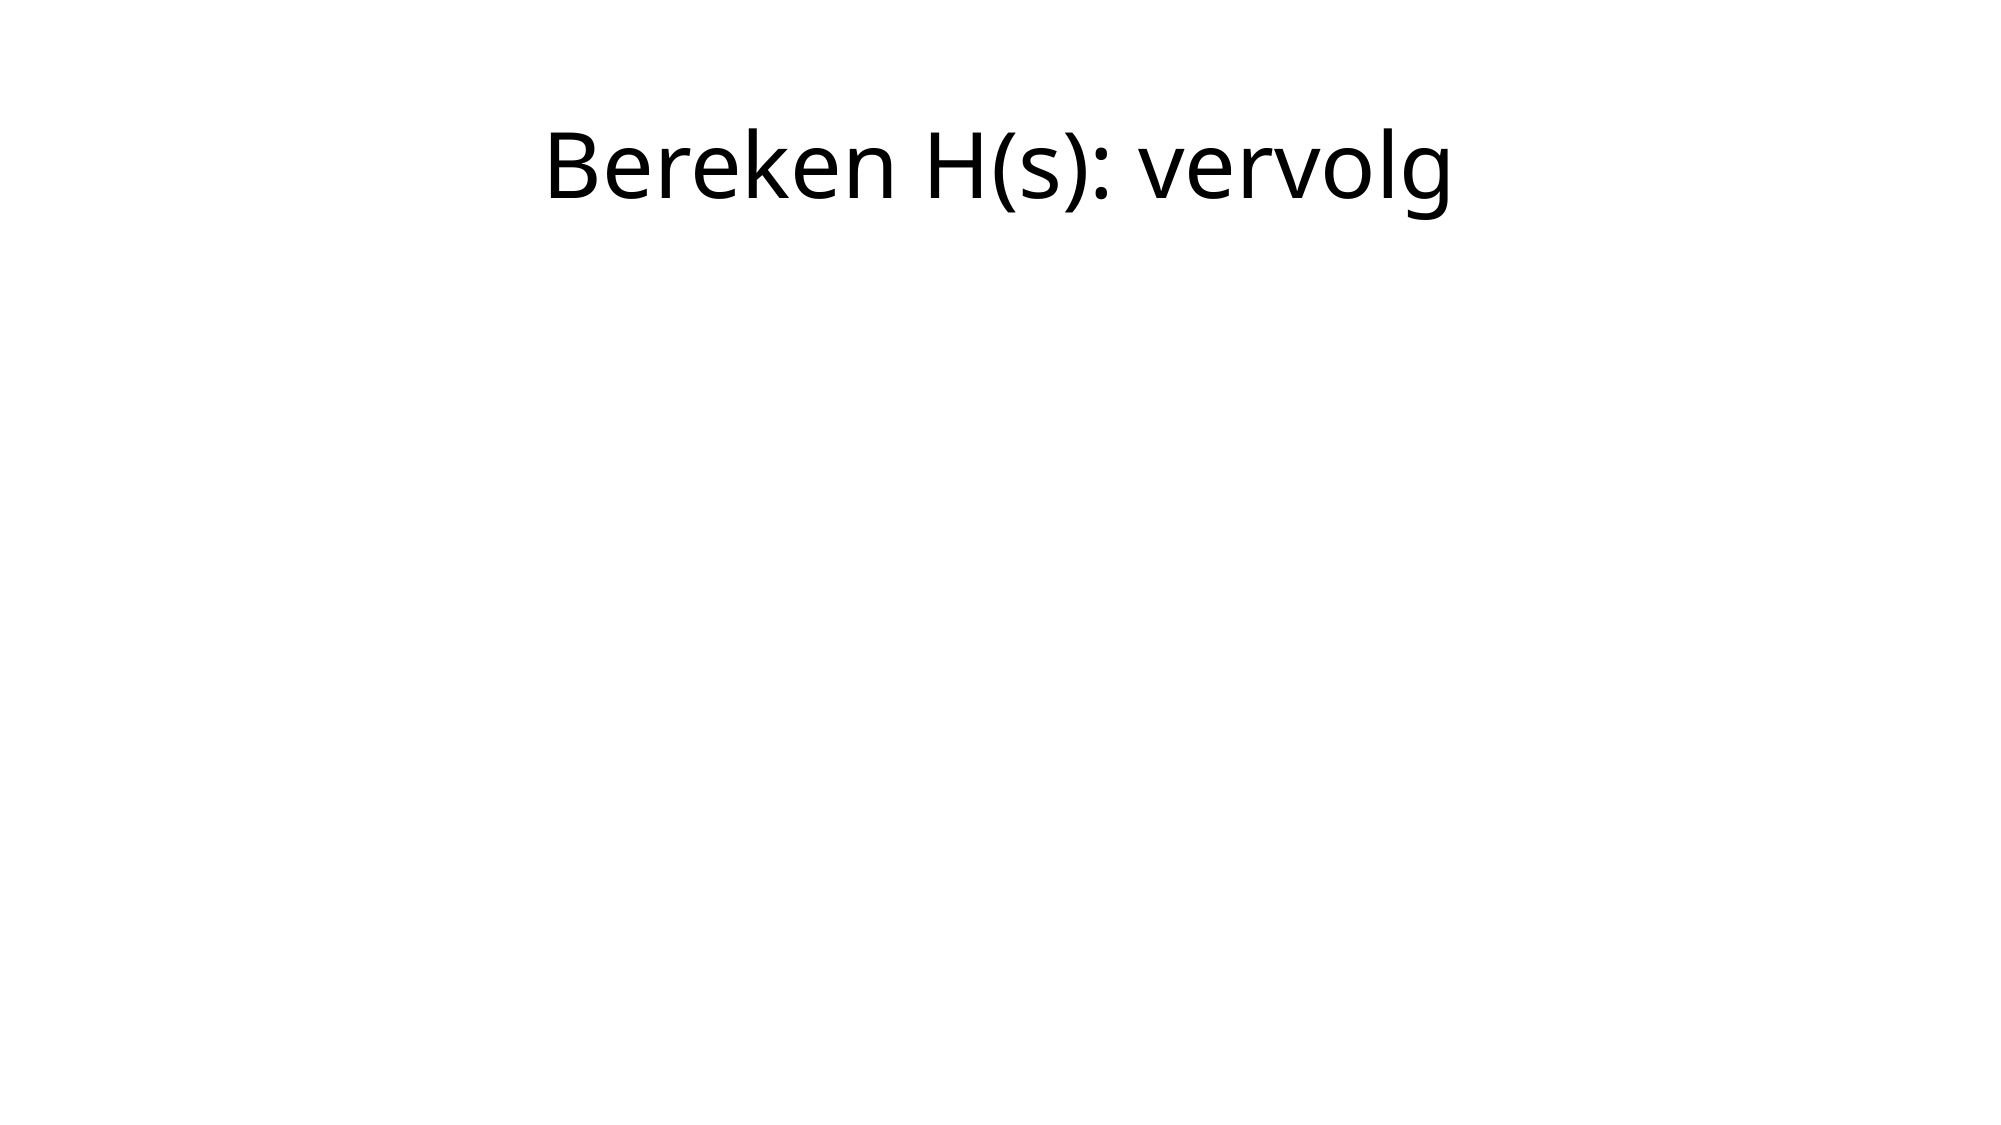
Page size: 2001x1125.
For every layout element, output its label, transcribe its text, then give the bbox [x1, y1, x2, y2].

title Bereken H(s): vervolg [137, 59, 1863, 278]
